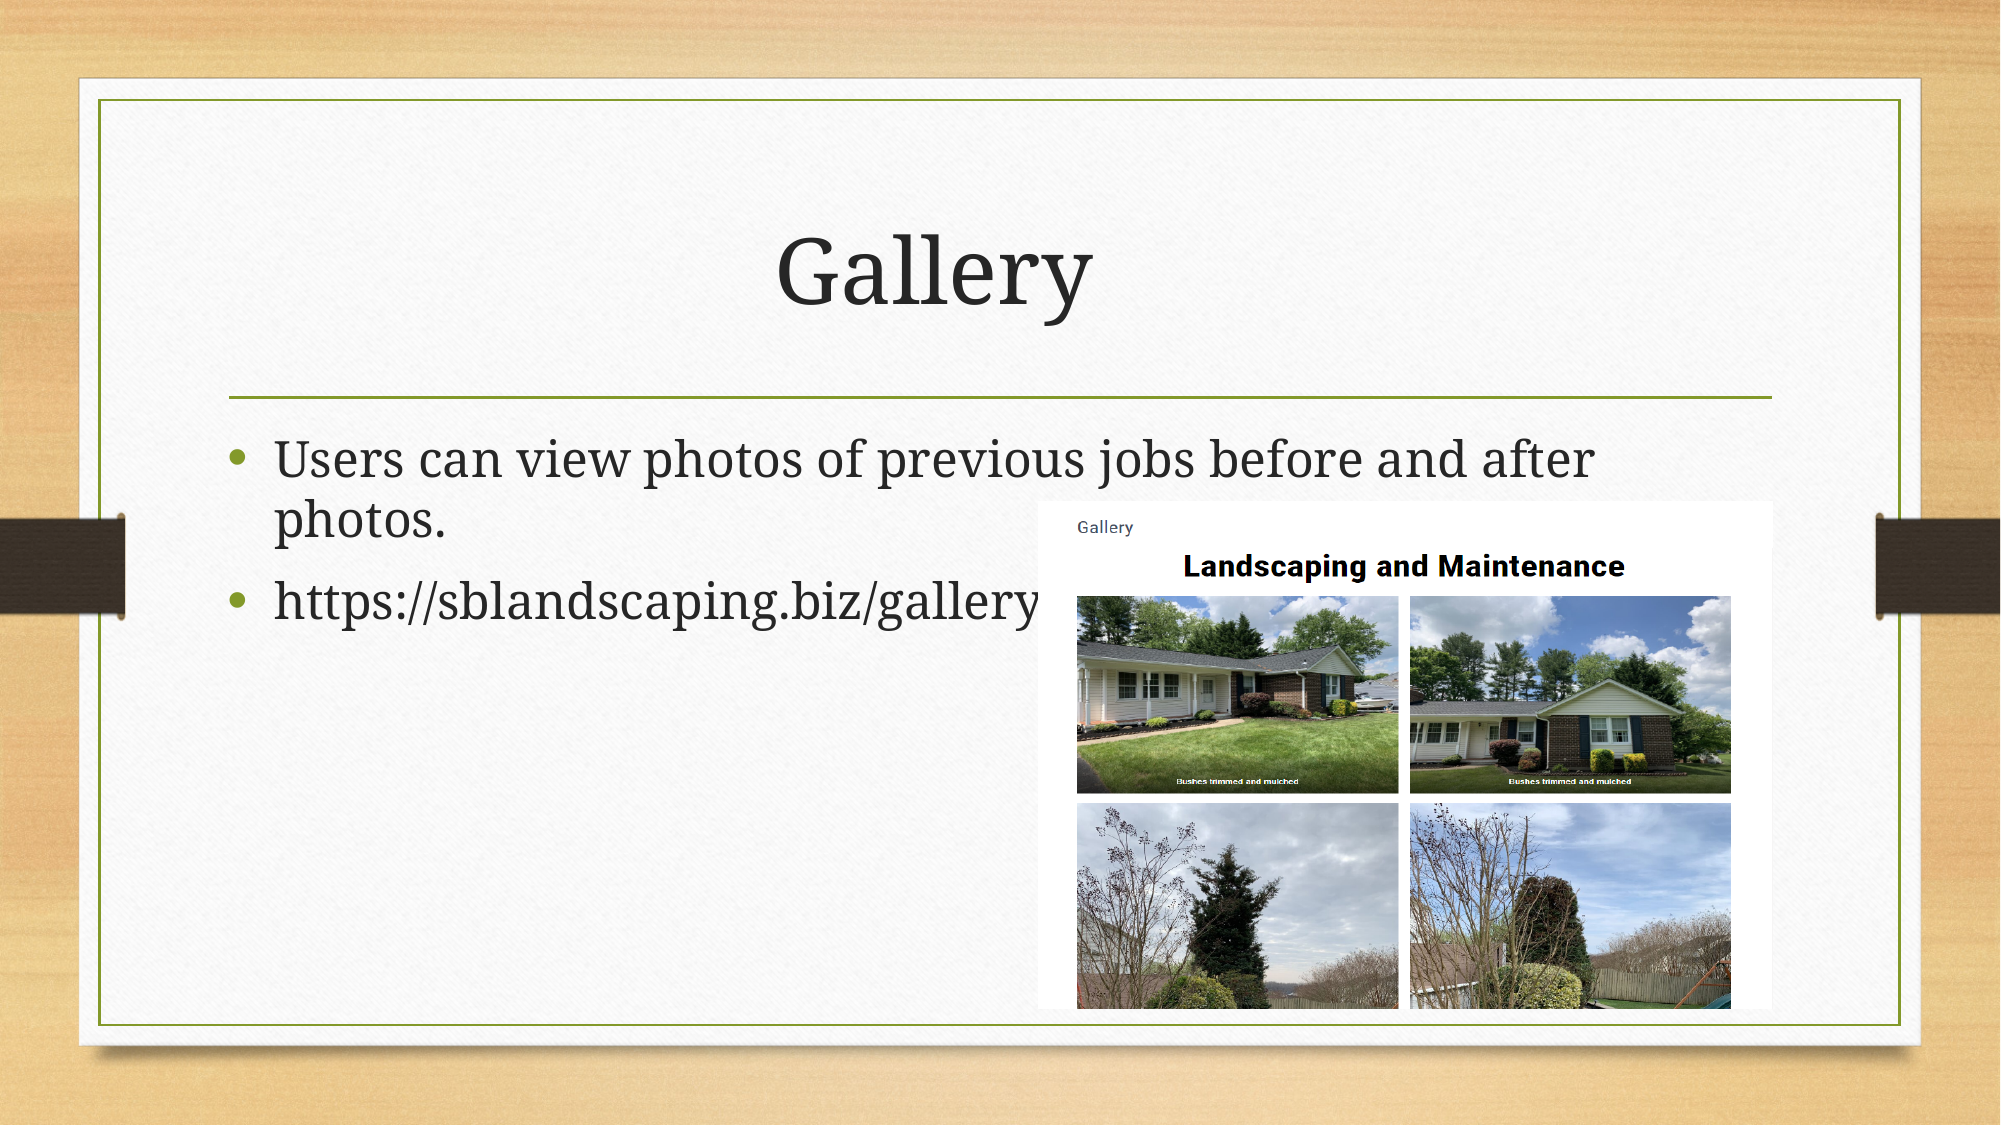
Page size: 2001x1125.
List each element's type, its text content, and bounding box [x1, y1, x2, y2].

picture [0, 0, 2001, 1125]
title Gallery [212, 161, 1788, 375]
list Users can view photos of previous jobs before and after photos. https://sblandscaping.biz/gallery/ [212, 419, 1788, 964]
